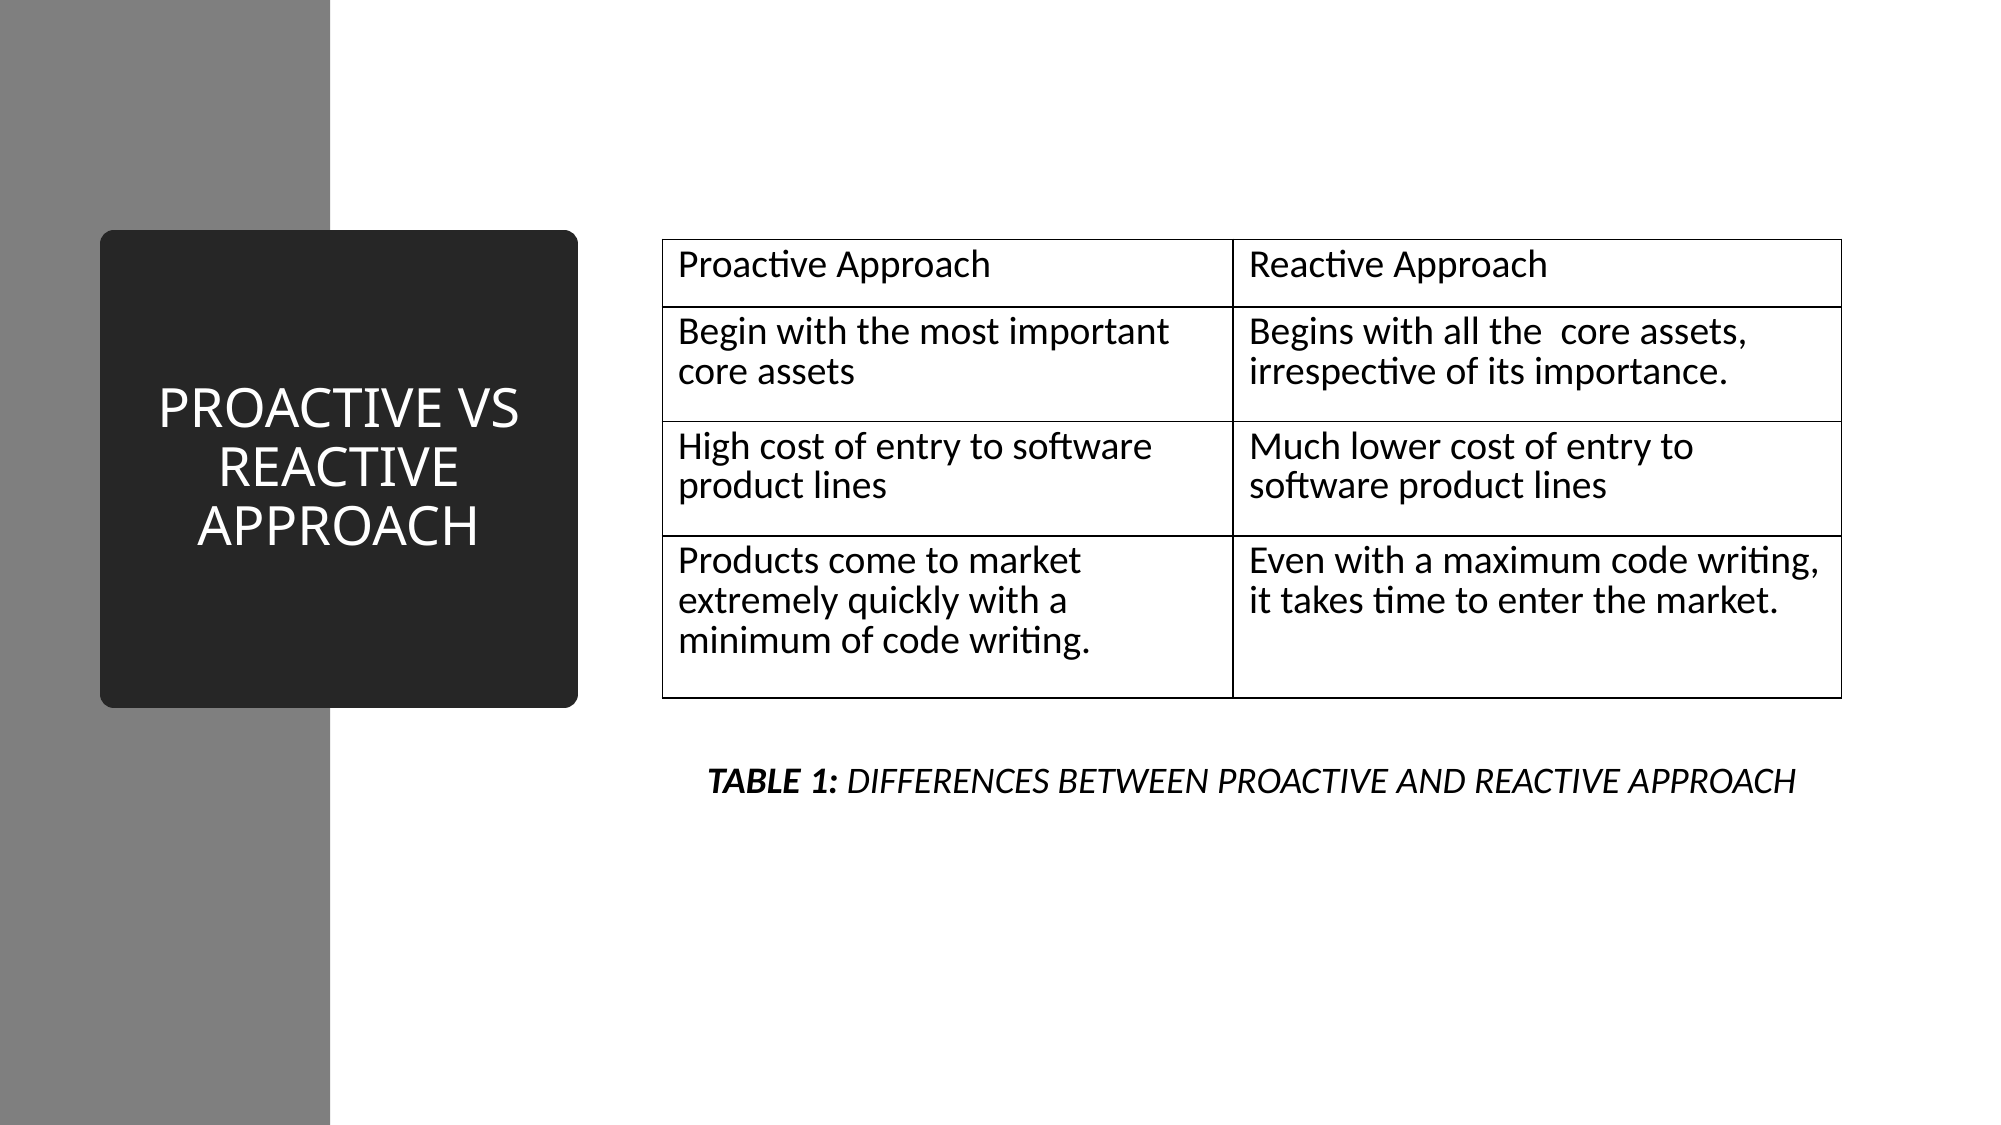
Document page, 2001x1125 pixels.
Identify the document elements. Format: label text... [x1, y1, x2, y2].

table_header Proactive Approach [663, 240, 1232, 306]
text_box [0, 0, 331, 1125]
table_cell Even with a maximum code writing, it takes time to enter the market. [1234, 537, 1841, 697]
text_box TABLE 1: DIFFERENCES BETWEEN PROACTIVE AND REACTIVE APPROACH [692, 748, 1812, 809]
title PROACTIVE VS REACTIVE APPROACH [113, 243, 564, 694]
table_cell Begin with the most important core assets [663, 308, 1232, 421]
table_cell Begins with all the core assets, irrespective of its importance. [1234, 308, 1841, 421]
table_cell Much lower cost of entry to software product lines [1234, 422, 1841, 535]
table_header Reactive Approach [1234, 240, 1841, 306]
table_cell High cost of entry to software product lines [663, 422, 1232, 535]
table_cell Products come to market extremely quickly with a minimum of code writing. [663, 537, 1232, 697]
